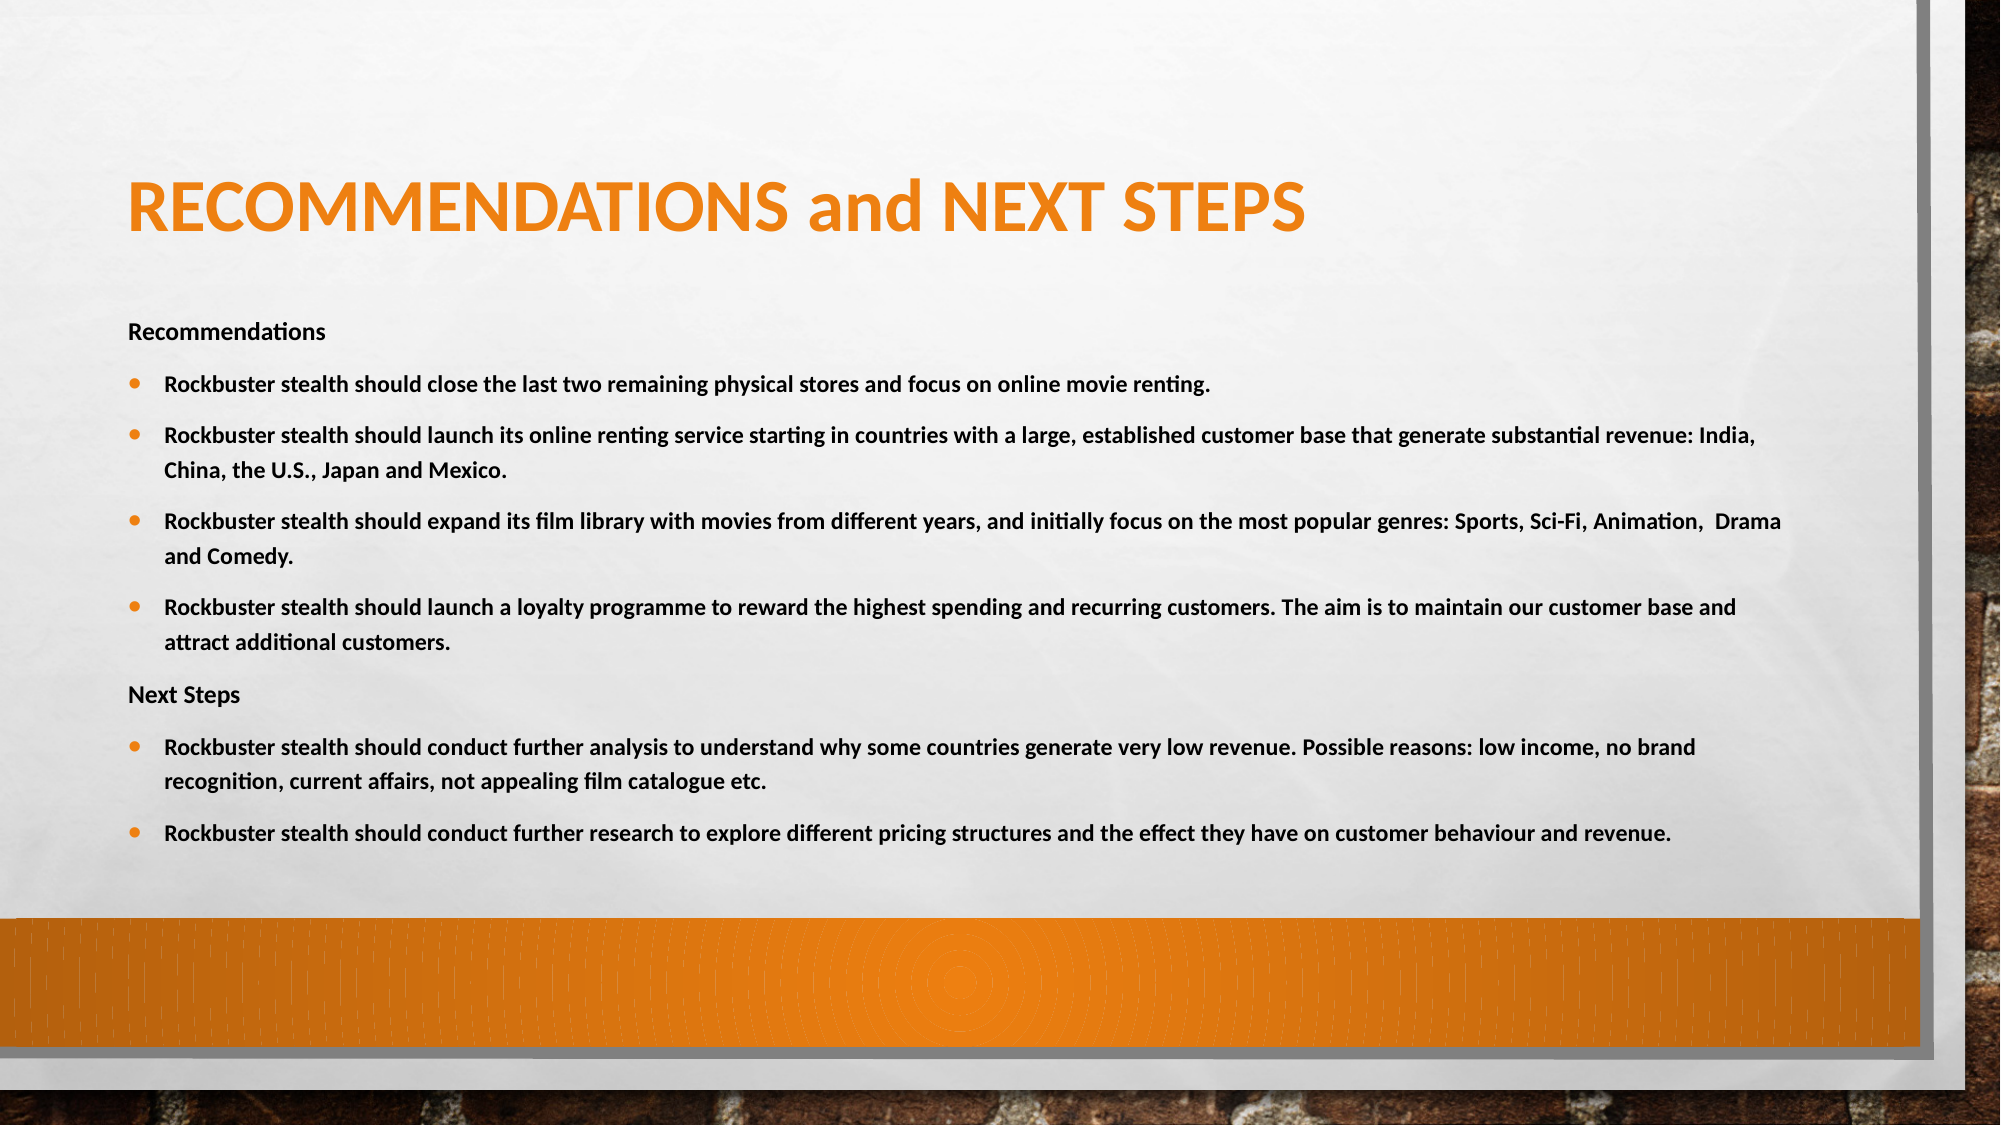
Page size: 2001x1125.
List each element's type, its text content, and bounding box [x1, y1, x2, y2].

list Recommendations Rockbuster stealth should close the last two remaining physical stores and focus on online movie renting. Rockbuster stealth should launch its online renting service starting in countries with a large, established customer base that generate substantial revenue: India, China, the U.S., Japan and Mexico. Rockbuster stealth should expand its film library with movies from different years, and initially focus on the most popular genres: Sports, Sci-Fi, Animation, Drama and Comedy. Rockbuster stealth should launch a loyalty programme to reward the highest spending and recurring customers. The aim is to maintain our customer base and attract additional customers. Next Steps Rockbuster stealth should conduct further analysis to understand why some countries generate very low revenue. Possible reasons: low income, no brand recognition, current affairs, not appealing film catalogue etc. Rockbuster stealth should conduct further research to explore different pricing structures and the effect they have on customer behaviour and revenue. [113, 301, 1819, 856]
picture [0, 0, 2000, 1125]
title Recommendations and Next Steps [112, 112, 1818, 302]
